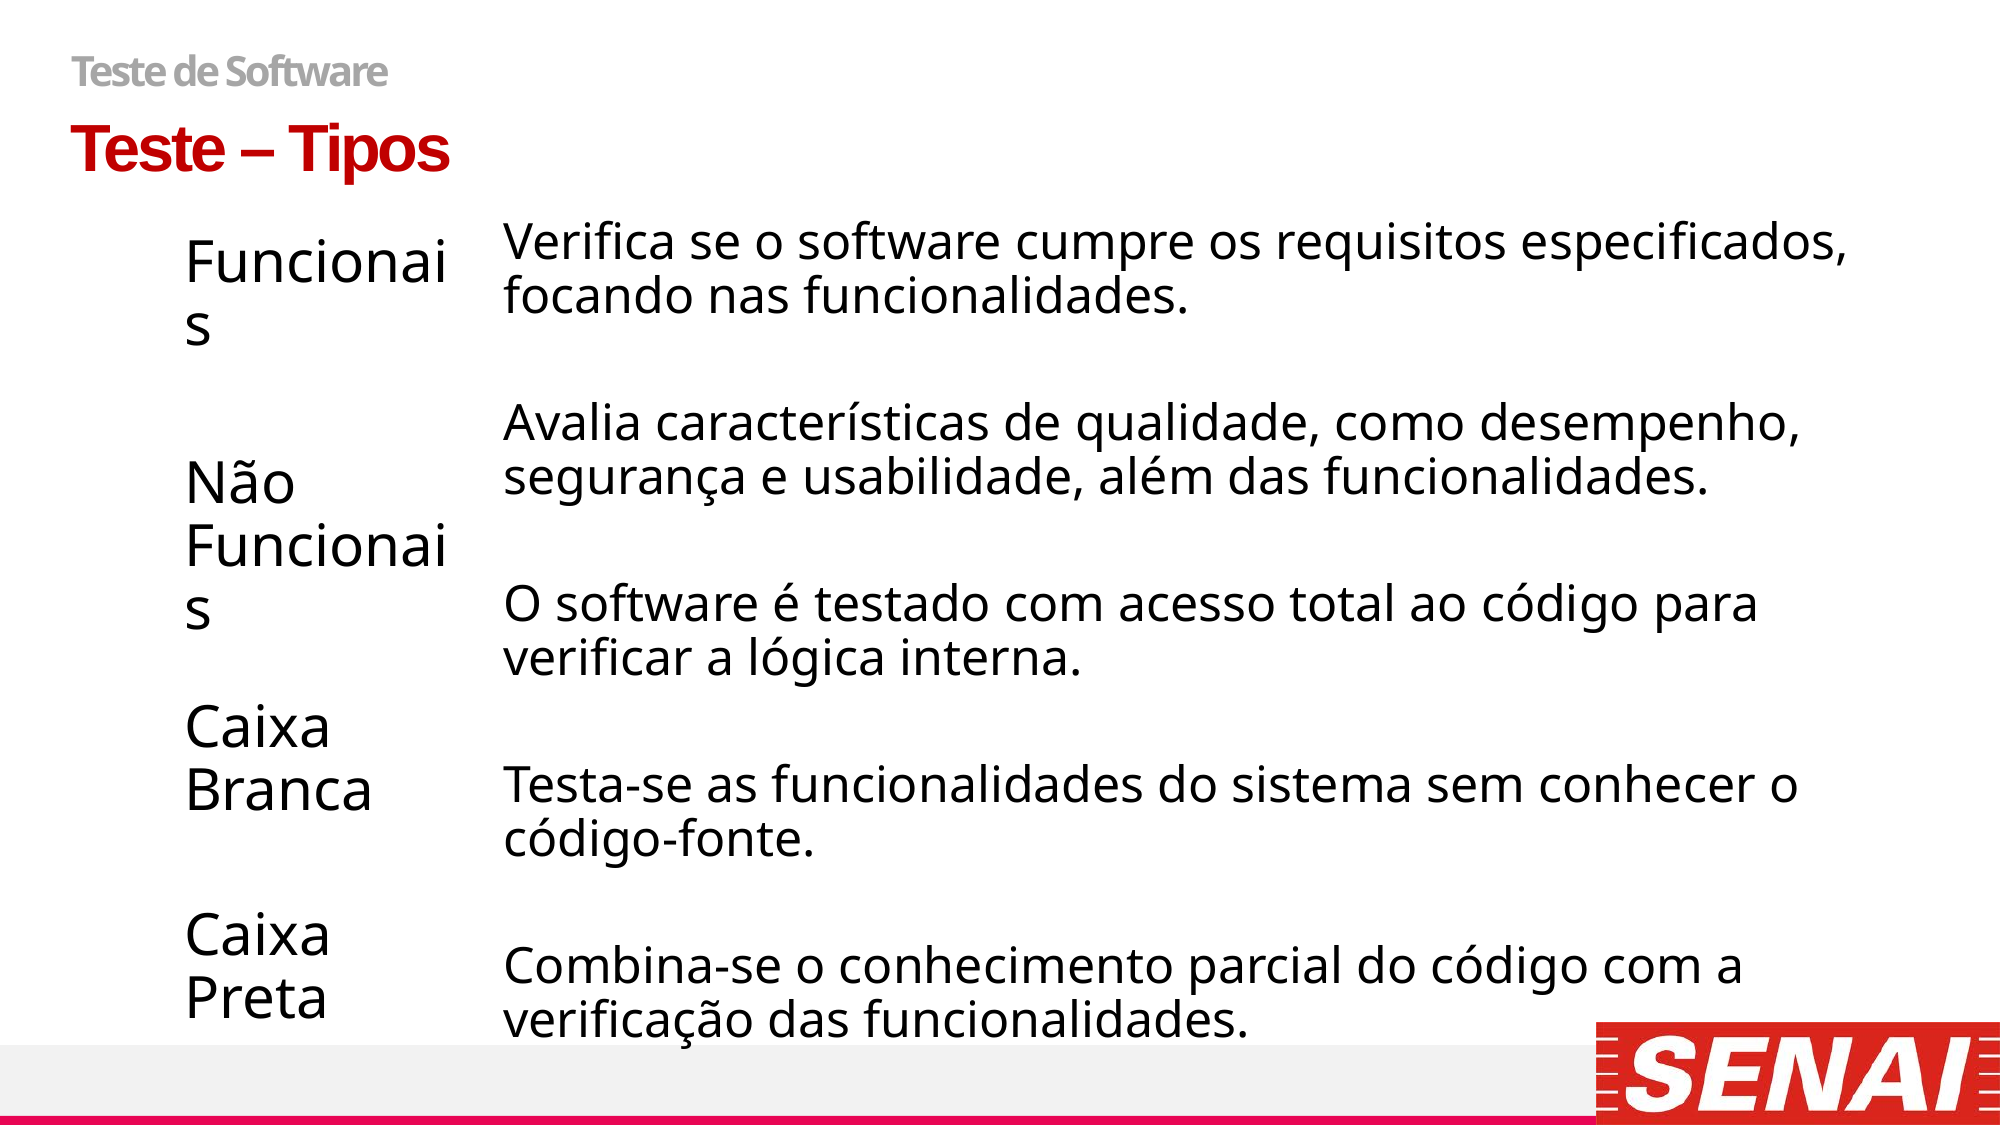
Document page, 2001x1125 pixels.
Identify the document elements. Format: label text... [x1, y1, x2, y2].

title Teste de Software [70, 37, 1930, 109]
picture [1596, 1022, 2000, 1125]
text_box Verifica se o software cumpre os requisitos especificados, focando nas funcionalidades. Avalia características de qualidade, como desempenho, segurança e usabilidade, além das funcionalidades. O software é testado com acesso total ao código para verificar a lógica interna. Testa-se as funcionalidades do sistema sem conhecer o código-fonte. Combina-se o conhecimento parcial do código com a verificação das funcionalidades. [488, 208, 1904, 1072]
text_box Funcionais Não Funcionais Caixa Branca Caixa Preta Caixa Cinza [169, 224, 489, 1104]
text_box Teste – Tipos [70, 114, 1930, 186]
